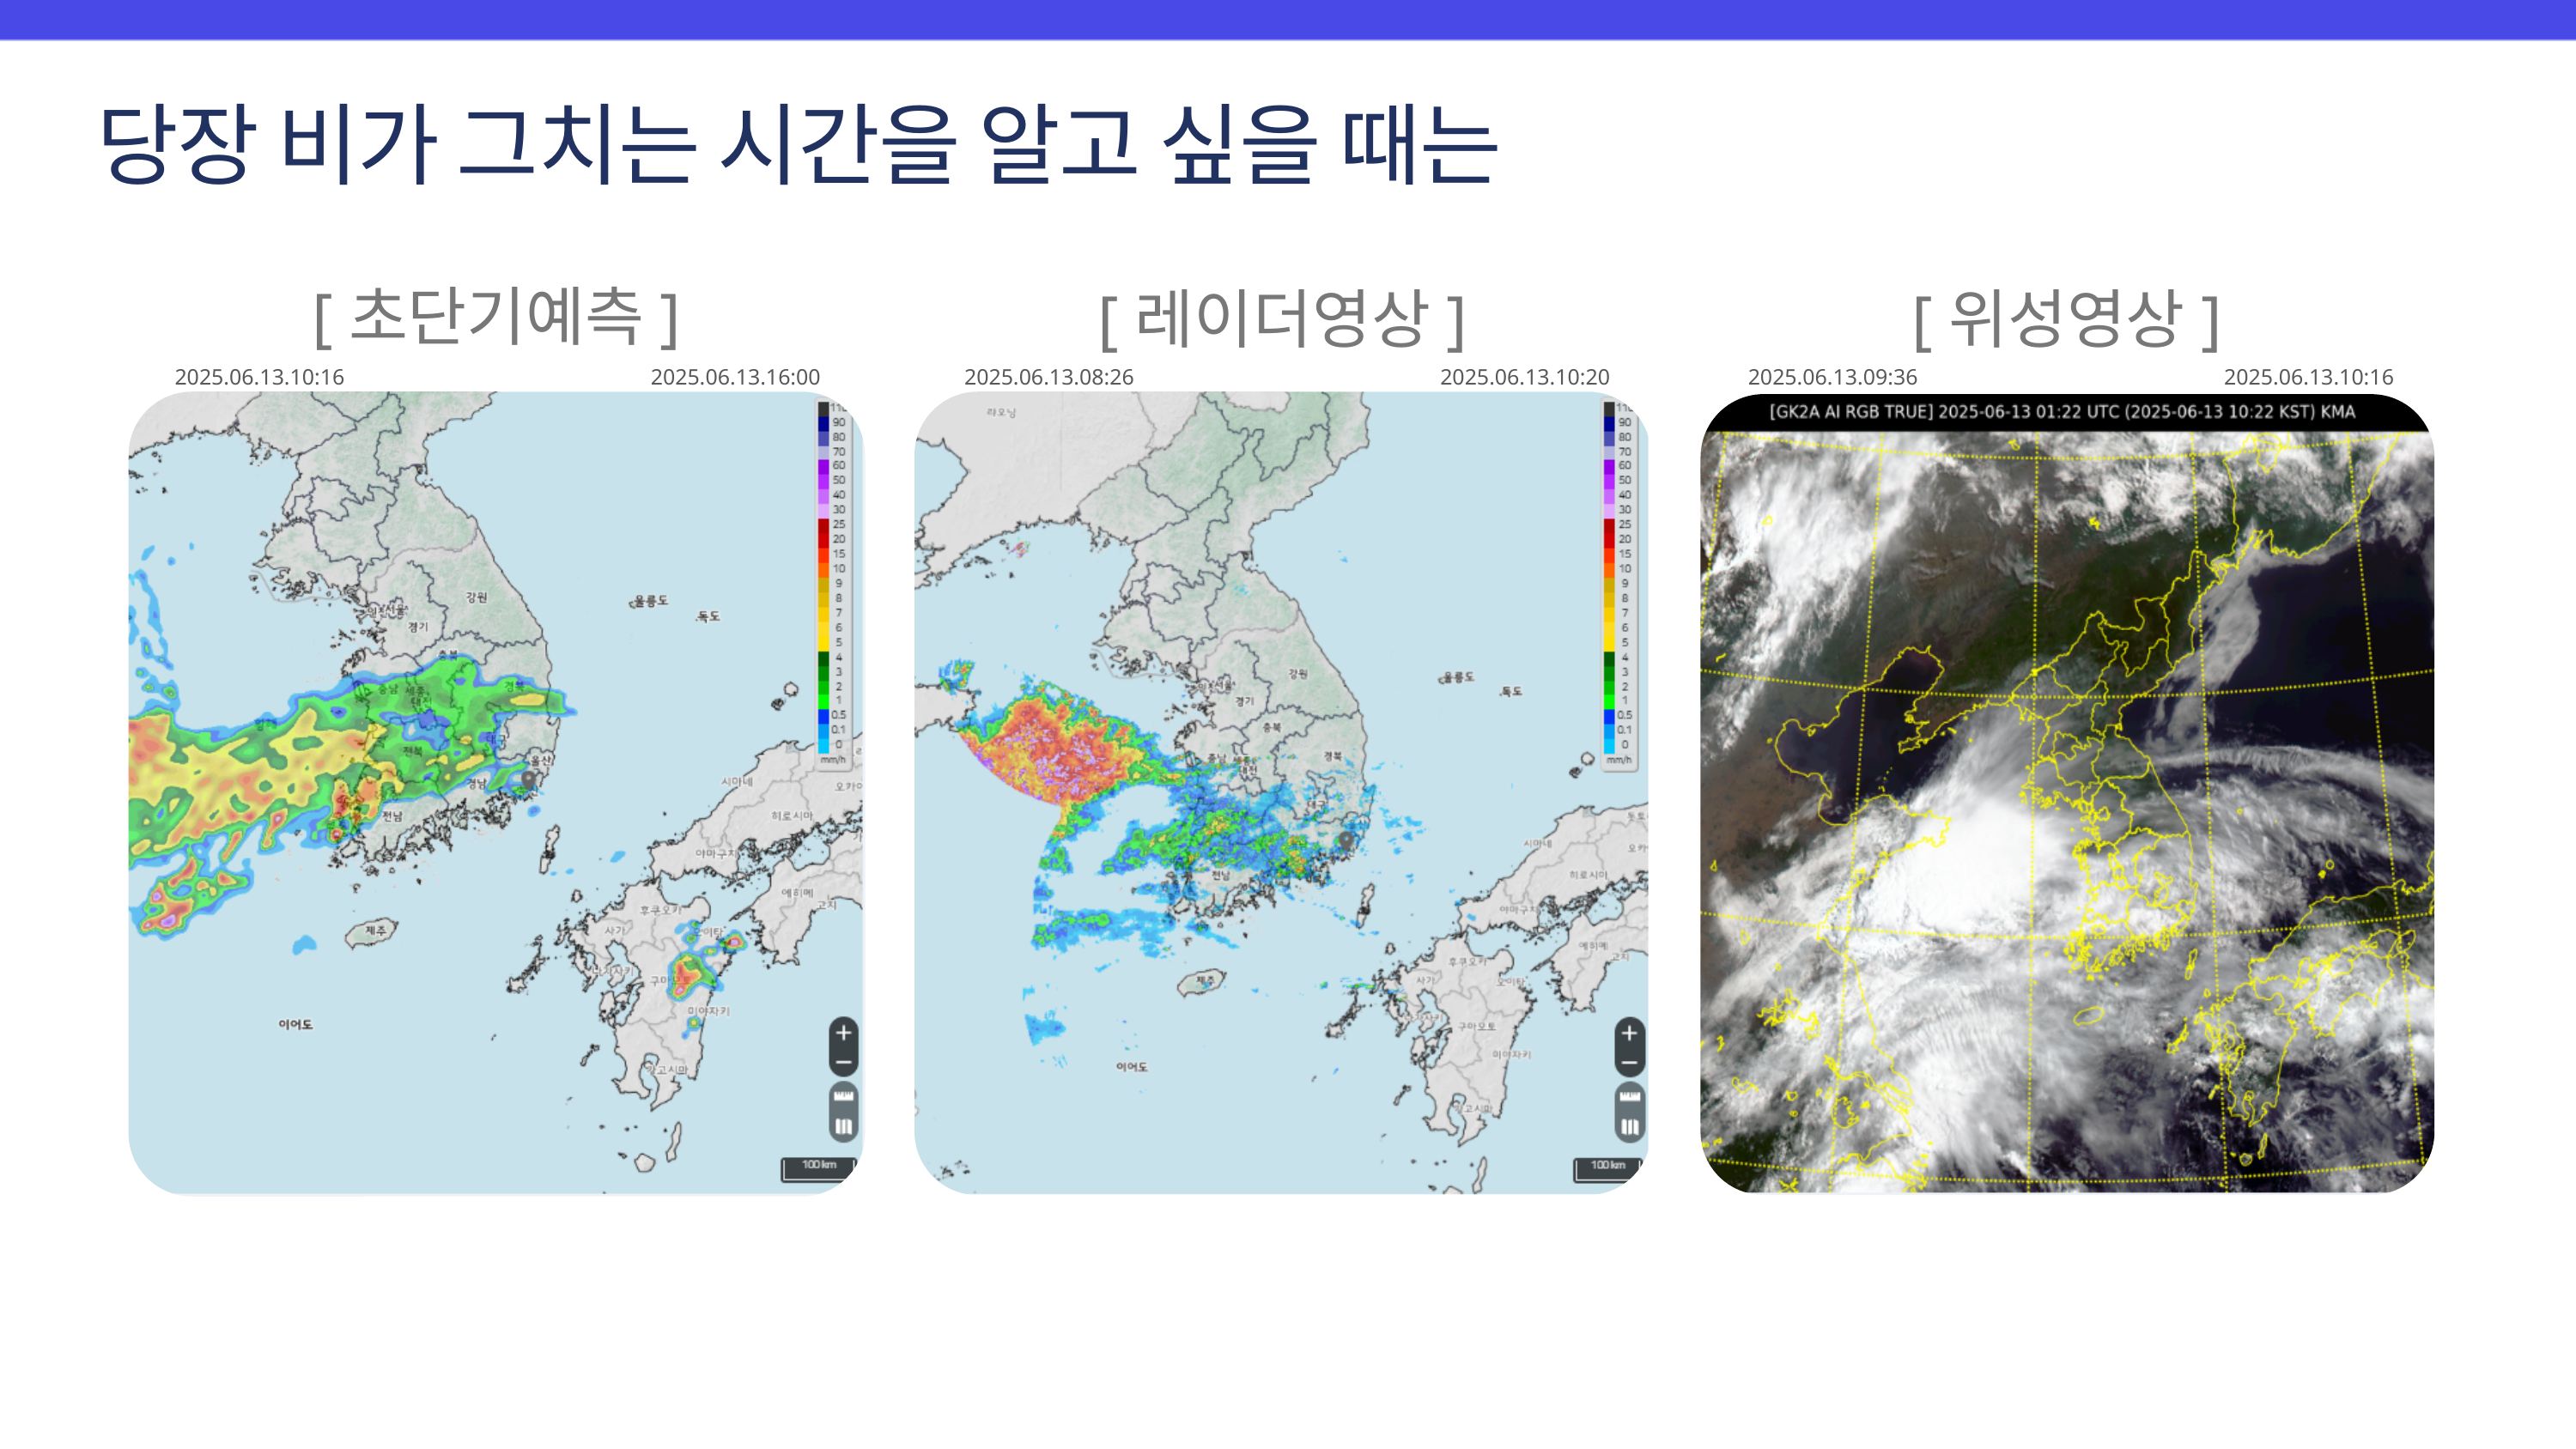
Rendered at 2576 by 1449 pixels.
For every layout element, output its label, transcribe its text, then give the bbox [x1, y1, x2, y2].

text_box 2025.06.13.16:00 [650, 361, 902, 392]
picture [914, 391, 1652, 1196]
picture [0, 0, 2576, 42]
text_box 2025.06.13.09:36 [1747, 361, 1999, 392]
text_box 당장 비가 그치는 시간을 알고 싶을 때는 [96, 80, 1922, 204]
text_box [레이더영상] [951, 265, 1615, 370]
picture [128, 391, 866, 1197]
text_box 2025.06.13.10:16 [2224, 361, 2475, 392]
text_box 2025.06.13.08:26 [964, 361, 1215, 390]
text_box 2025.06.13.10:16 [174, 361, 426, 390]
picture [1700, 393, 2435, 1196]
text_box [초단기예측] [165, 263, 829, 367]
text_box 2025.06.13.10:20 [1440, 361, 1692, 392]
text_box [위성영상] [1735, 265, 2399, 370]
